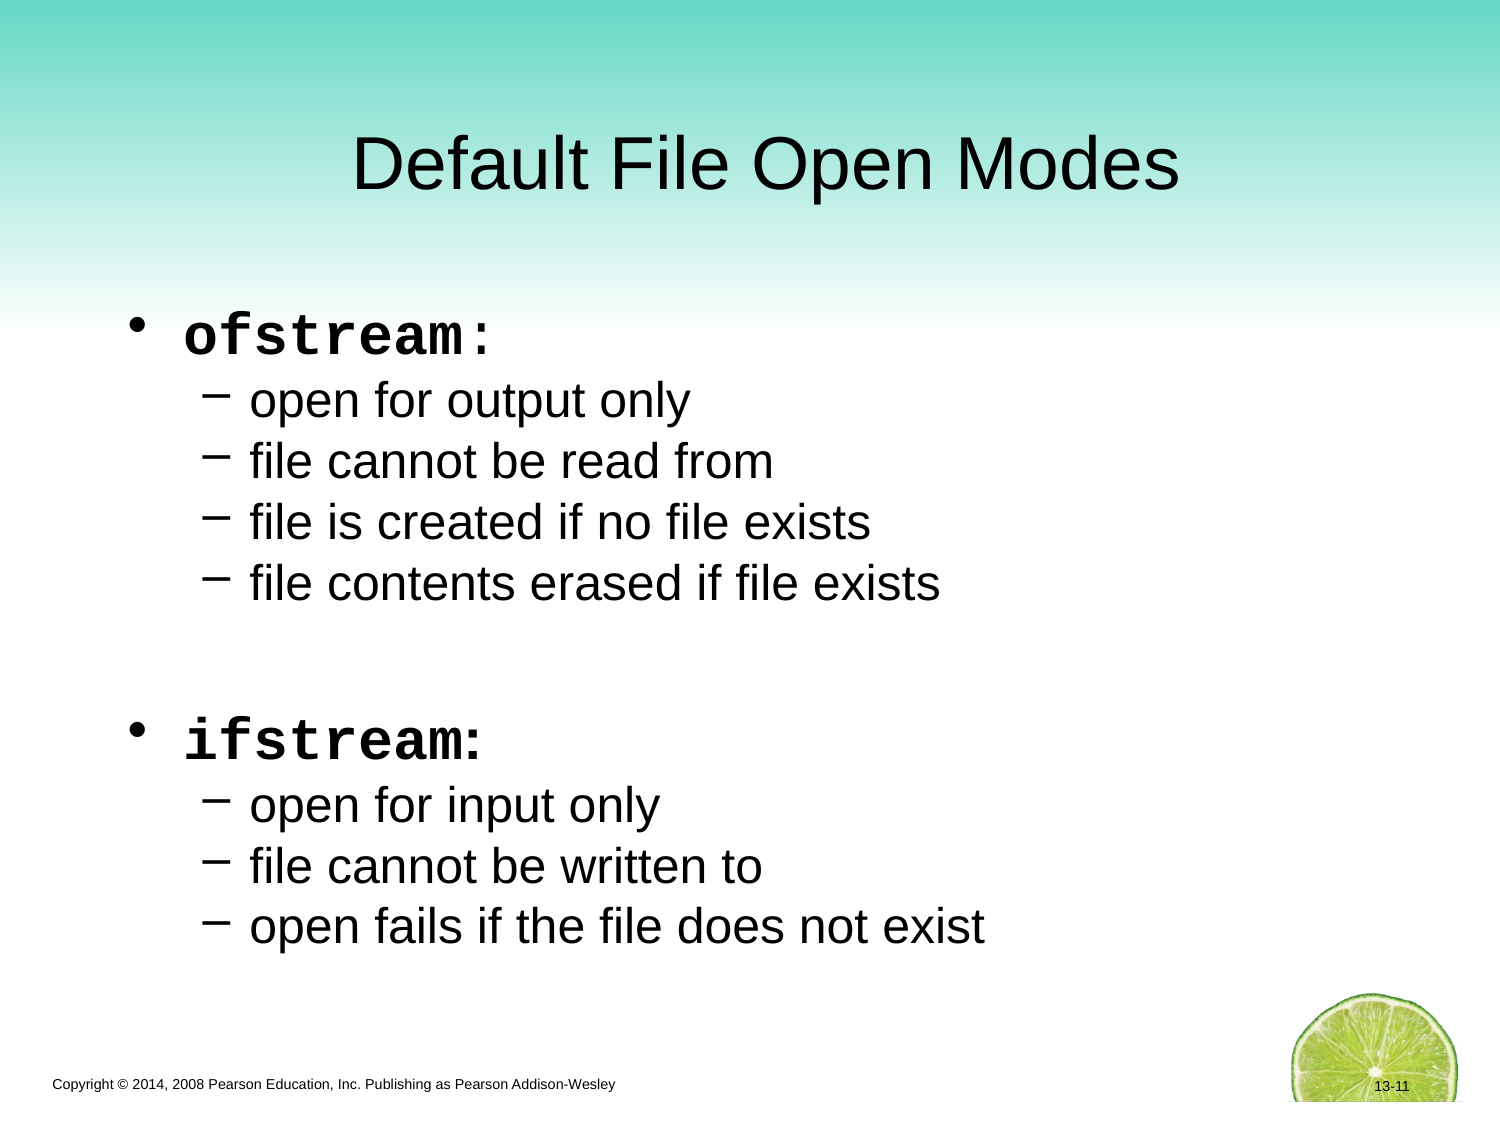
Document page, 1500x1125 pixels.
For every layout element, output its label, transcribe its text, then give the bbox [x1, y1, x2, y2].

picture [1287, 990, 1463, 1102]
list ofstream: open for output only file cannot be read from file is created if no file exists file contents erased if file exists ifstream: open for input only file cannot be written to open fails if the file does not exist [112, 299, 1388, 1001]
slide_number 13-11 [1112, 1026, 1426, 1102]
title Default File Open Modes [49, 49, 1463, 213]
